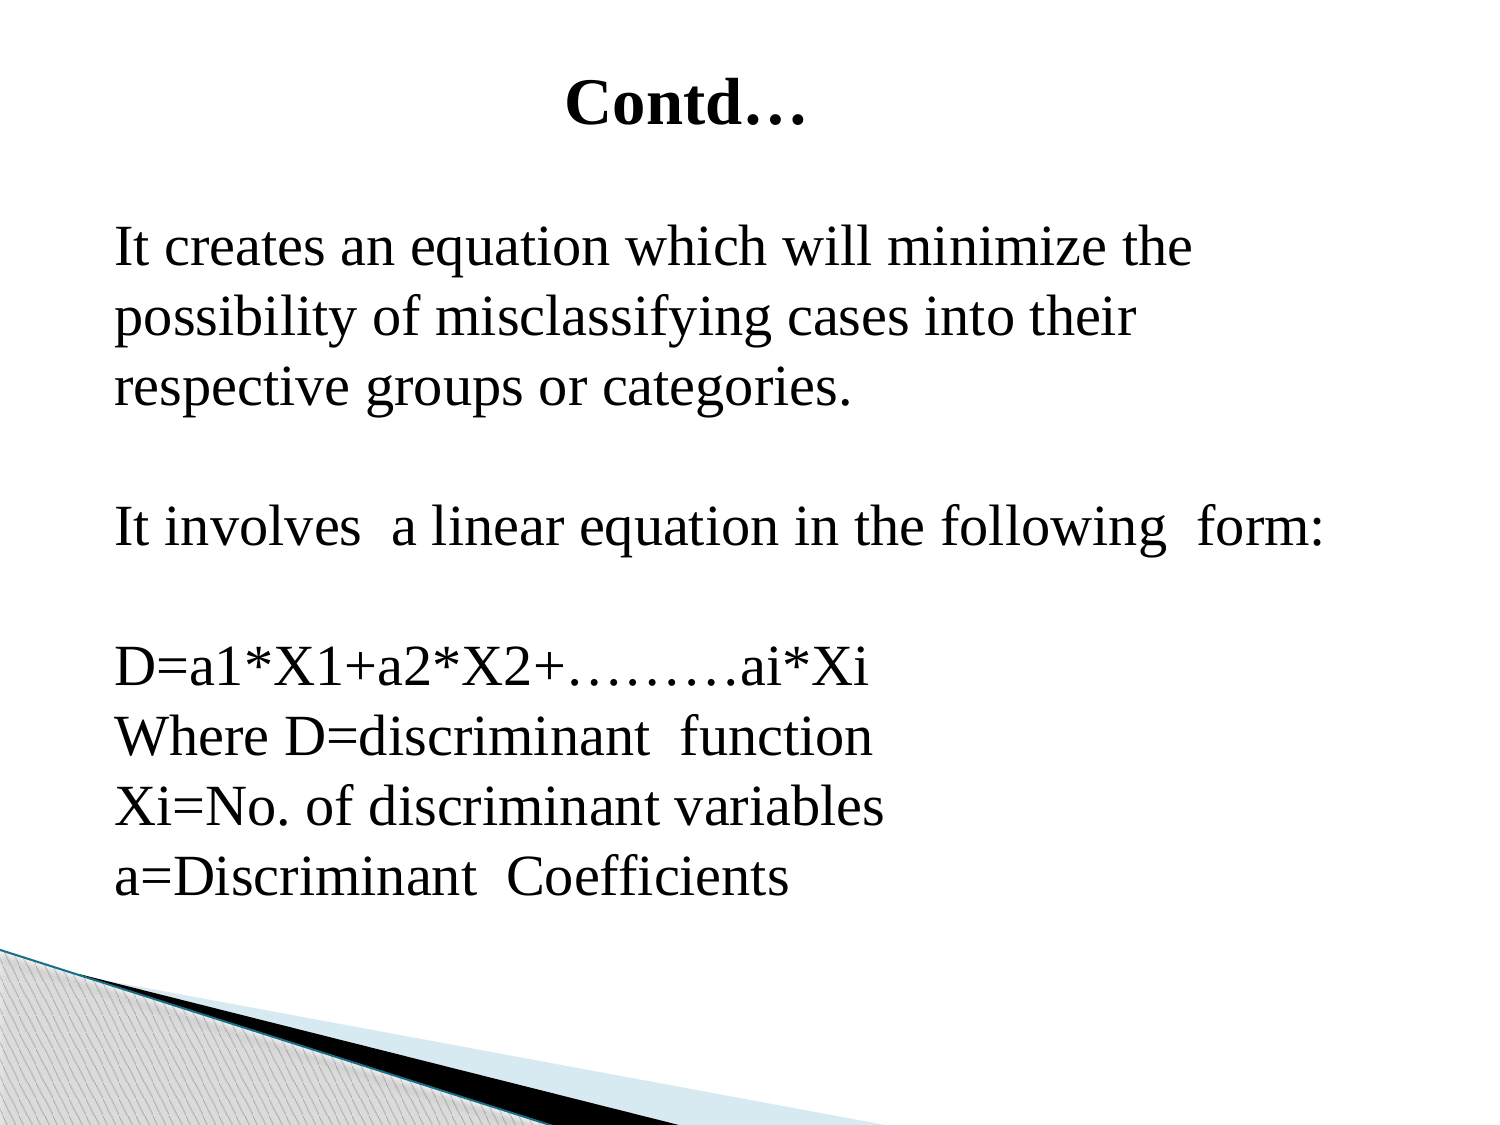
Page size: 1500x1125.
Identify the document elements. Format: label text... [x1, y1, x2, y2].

text_box Contd… It creates an equation which will minimize the possibility of misclassifying cases into their respective groups or categories. It involves a linear equation in the following form: D=a1*X1+a2*X2+………ai*Xi Where D=discriminant function Xi=No. of discriminant variables a=Discriminant Coefficients [99, 50, 1375, 1055]
